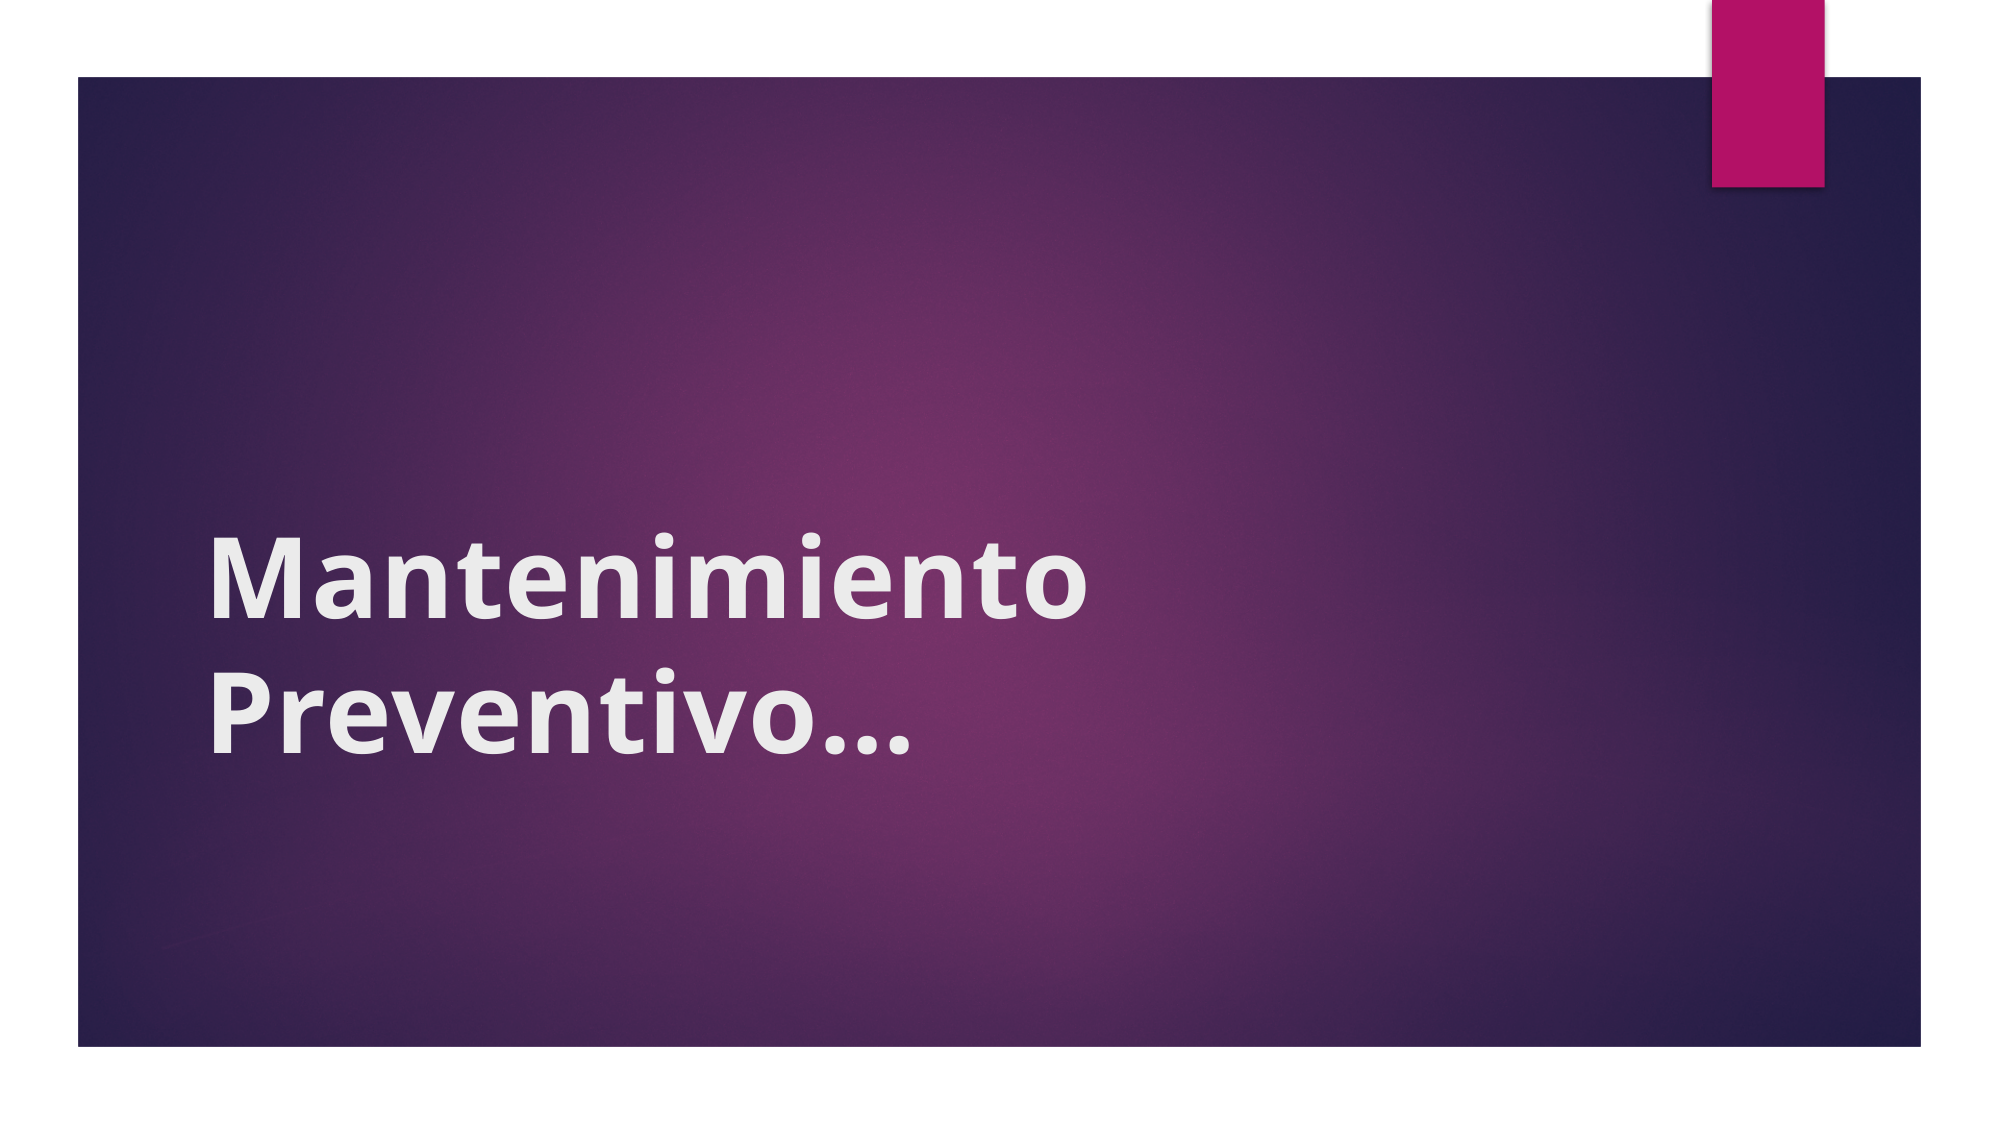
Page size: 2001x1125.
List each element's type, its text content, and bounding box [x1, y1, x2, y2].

title Mantenimiento Preventivo… [189, 344, 1638, 784]
